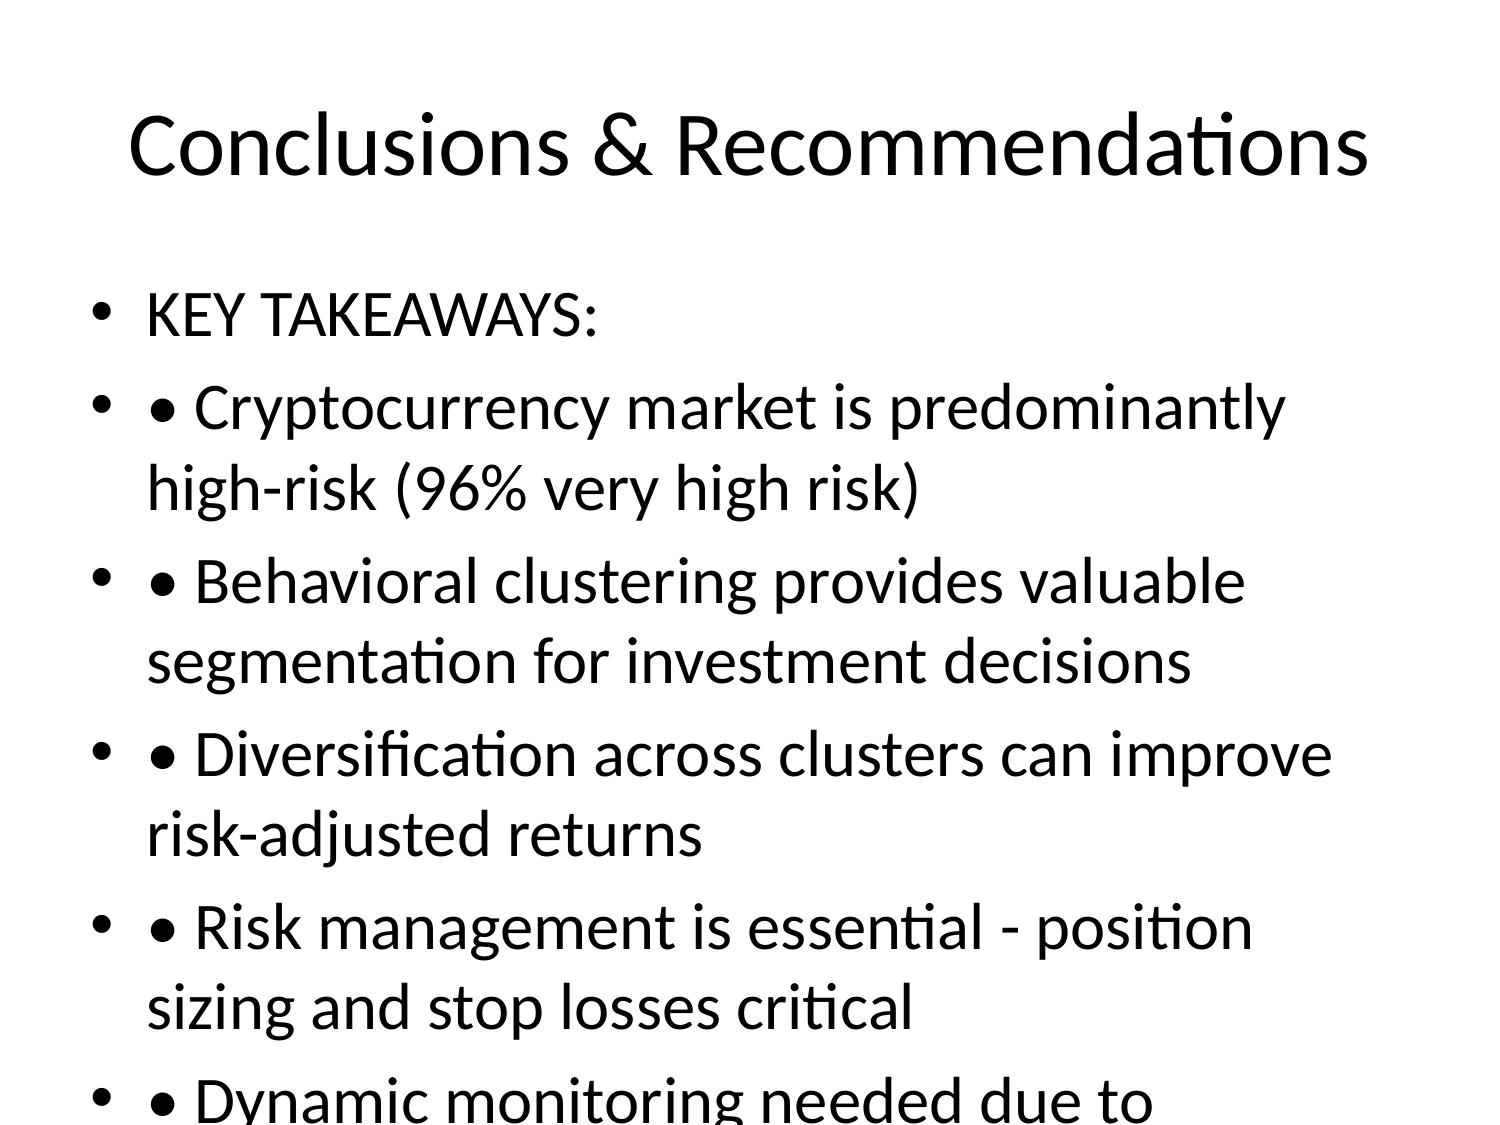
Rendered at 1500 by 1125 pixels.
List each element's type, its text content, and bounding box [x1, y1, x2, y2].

list KEY TAKEAWAYS: • Cryptocurrency market is predominantly high-risk (96% very high risk) • Behavioral clustering provides valuable segmentation for investment decisions • Diversification across clusters can improve risk-adjusted returns • Risk management is essential - position sizing and stop losses critical • Dynamic monitoring needed due to changing risk profiles over time INVESTMENT RECOMMENDATIONS: • Conservative Investors: Consider traditional assets or stablecoins • Moderate Investors: Focus on top market cap coins with careful sizing • Aggressive Investors: Diversify across clusters with strict risk management • Speculative Investors: Accept extreme volatility with very small positions • All Investors: Never invest more than you can afford to lose PROJECT SUCCESS METRICS: ✓ 99.2% clustering quality achieved ✓ Comprehensive risk framework developed ✓ Actionable strategies for 4 investor profiles ✓ Interactive dashboard for ongoing analysis ✓ Reproducible methodology for future research [75, 262, 1425, 1005]
title Conclusions & Recommendations [75, 45, 1425, 233]
